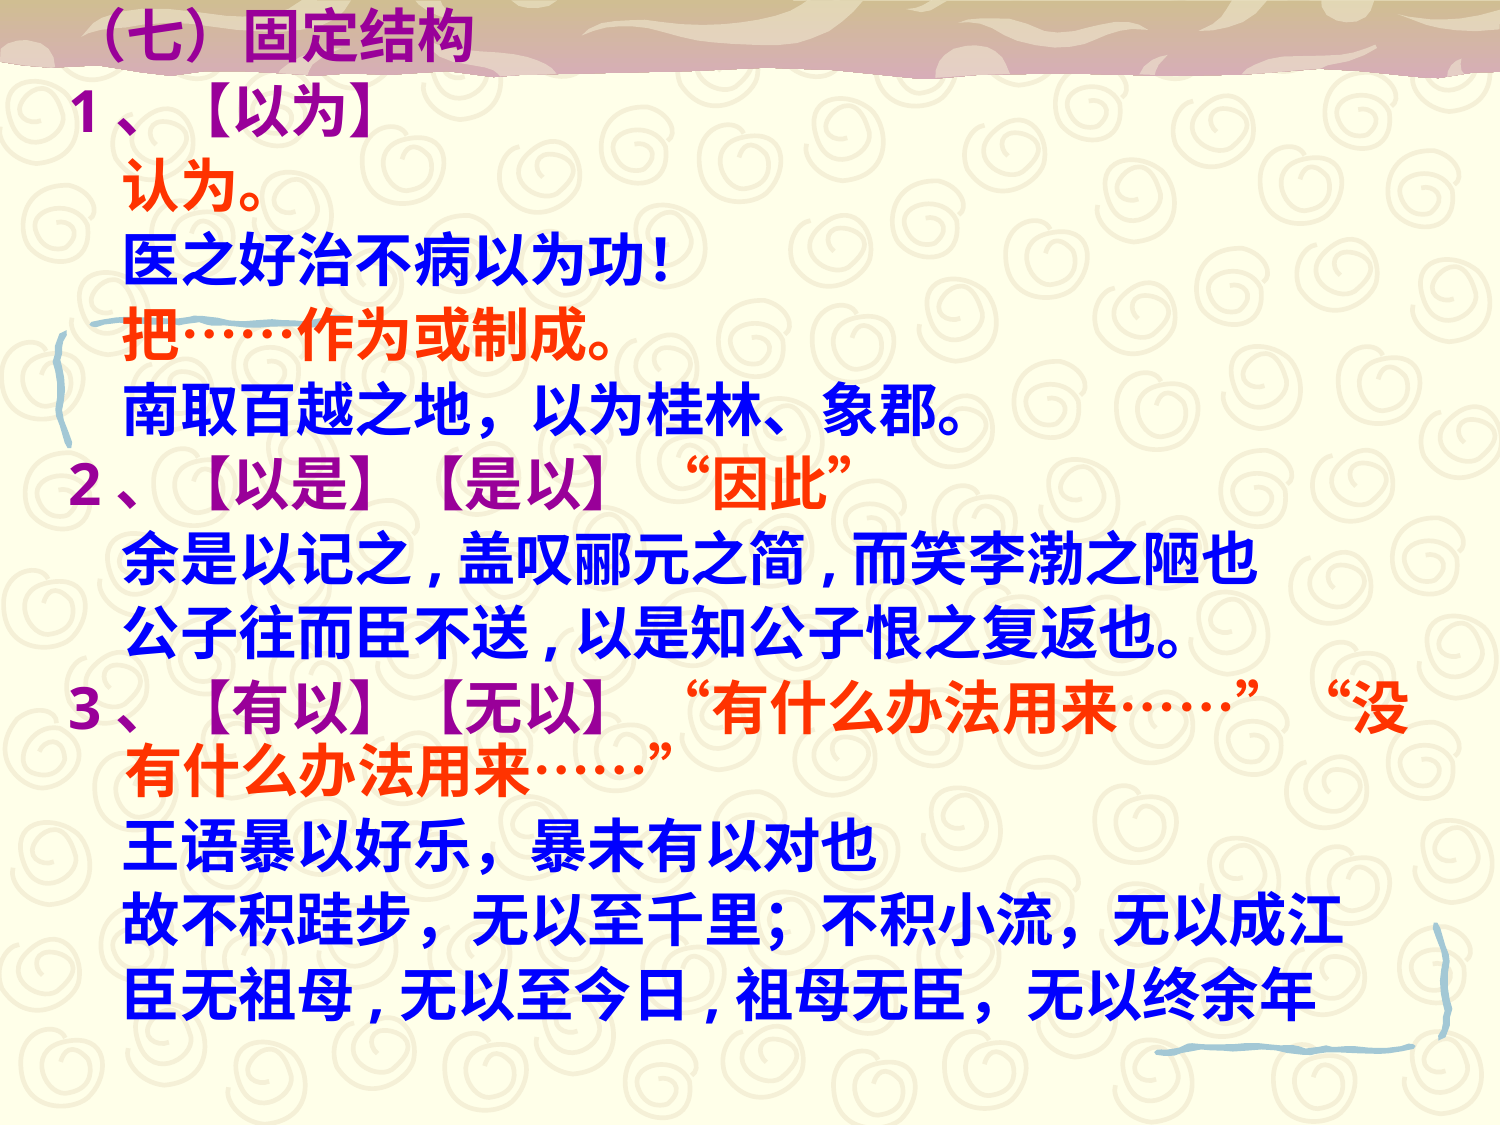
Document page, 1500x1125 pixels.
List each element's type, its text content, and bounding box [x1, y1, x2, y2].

list （七）固定结构 1、【以为】 认为。 医之好治不病以为功！ 把……作为或制成。 南取百越之地，以为桂林、象郡。 2、【以是】【是以】 “因此” 余是以记之,盖叹郦元之简,而笑李渤之陋也 公子往而臣不送,以是知公子恨之复返也。 3、【有以】【无以】 “有什么办法用来……”“没有什么办法用来……” 王语暴以好乐，暴未有以对也 故不积跬步，无以至千里；不积小流，无以成江 臣无祖母,无以至今日,祖母无臣，无以终余年 [52, 0, 1436, 1125]
